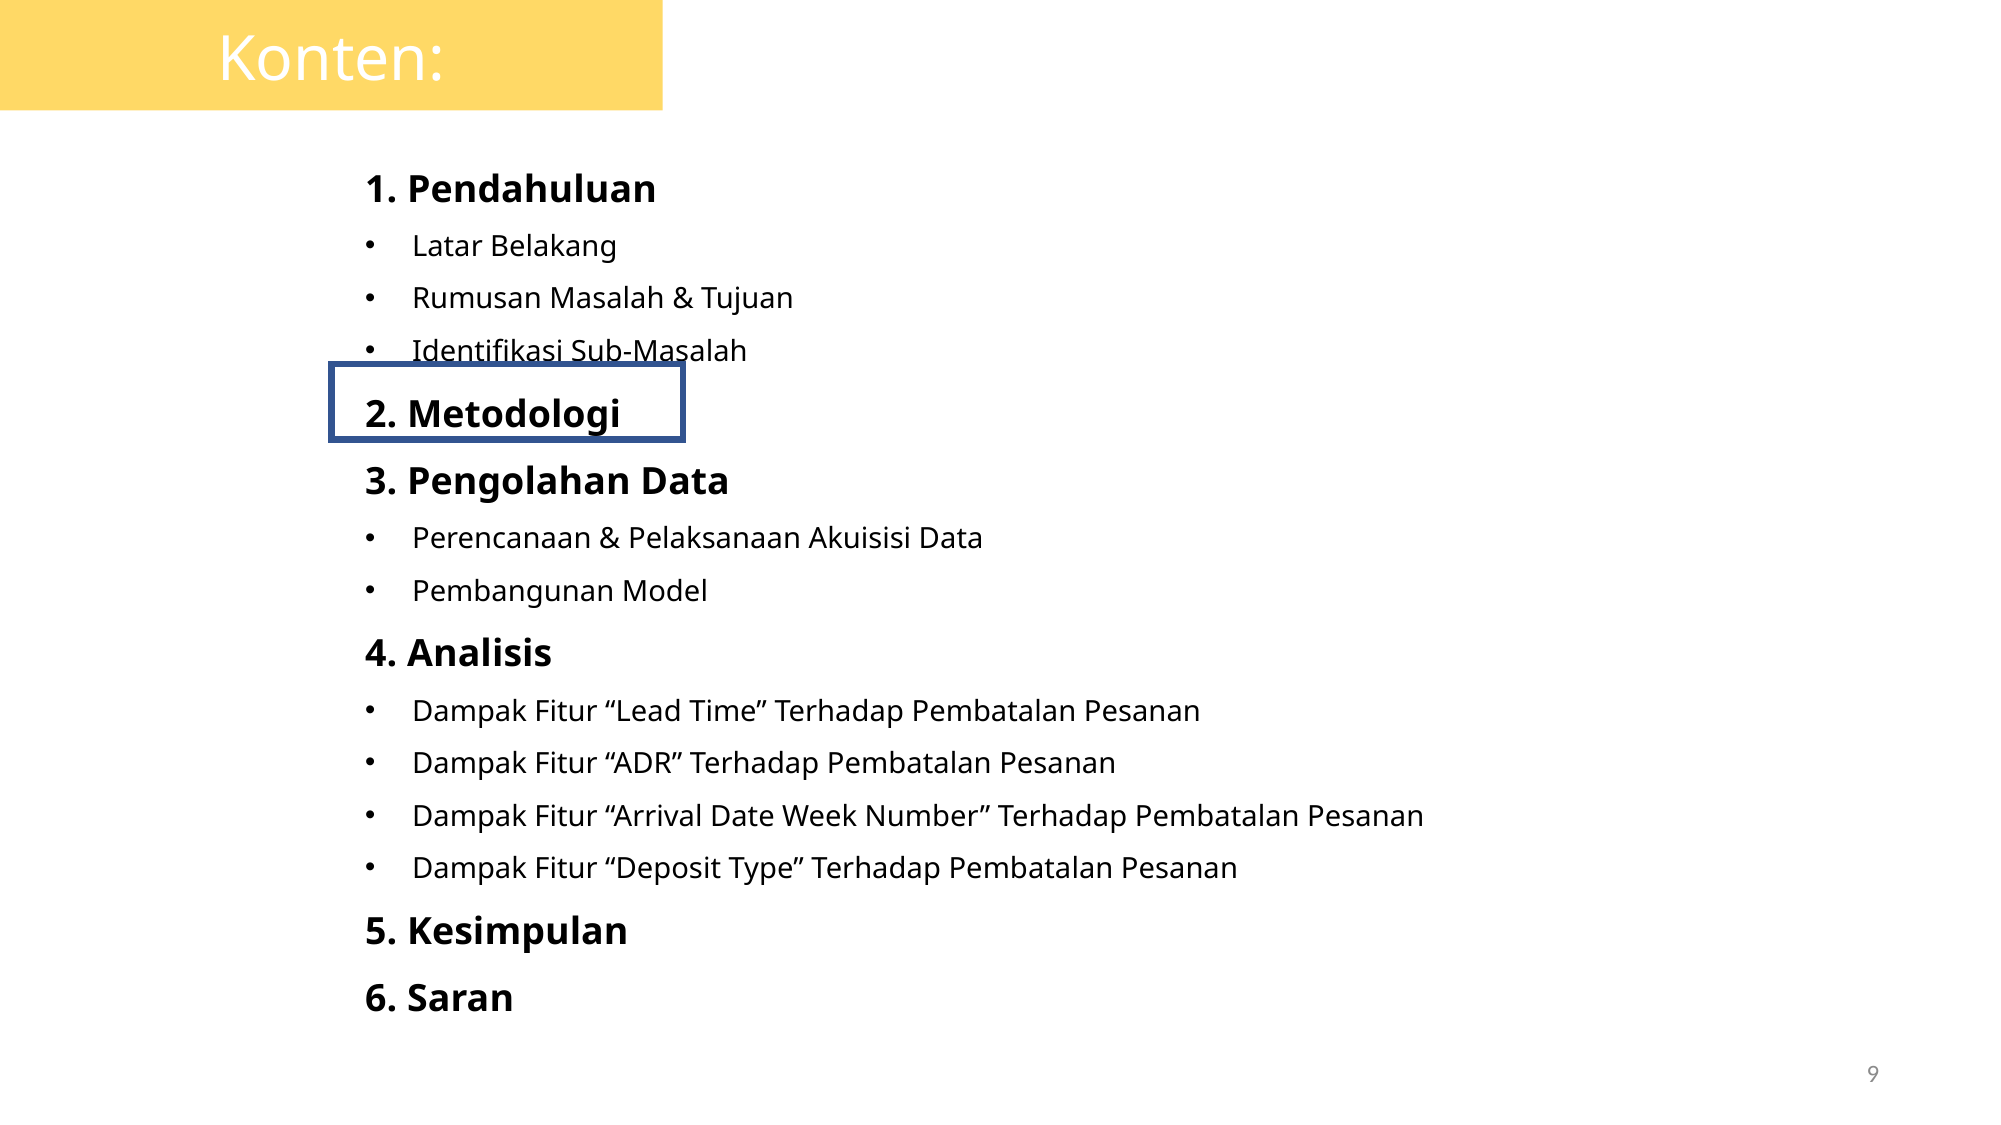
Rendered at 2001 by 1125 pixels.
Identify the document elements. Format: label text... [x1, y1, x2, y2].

text_box 1. Pendahuluan Latar Belakang Rumusan Masalah & Tujuan Identifikasi Sub-Masalah 2. Metodologi 3. Pengolahan Data Perencanaan & Pelaksanaan Akuisisi Data Pembangunan Model 4. Analisis Dampak Fitur “Lead Time” Terhadap Pembatalan Pesanan Dampak Fitur “ADR” Terhadap Pembatalan Pesanan Dampak Fitur “Arrival Date Week Number” Terhadap Pembatalan Pesanan Dampak Fitur “Deposit Type” Terhadap Pembatalan Pesanan 5. Kesimpulan 6. Saran [350, 134, 1701, 1027]
text_box [330, 363, 684, 441]
text_box Konten: [0, 0, 664, 111]
slide_number 9 [1444, 1042, 1895, 1103]
